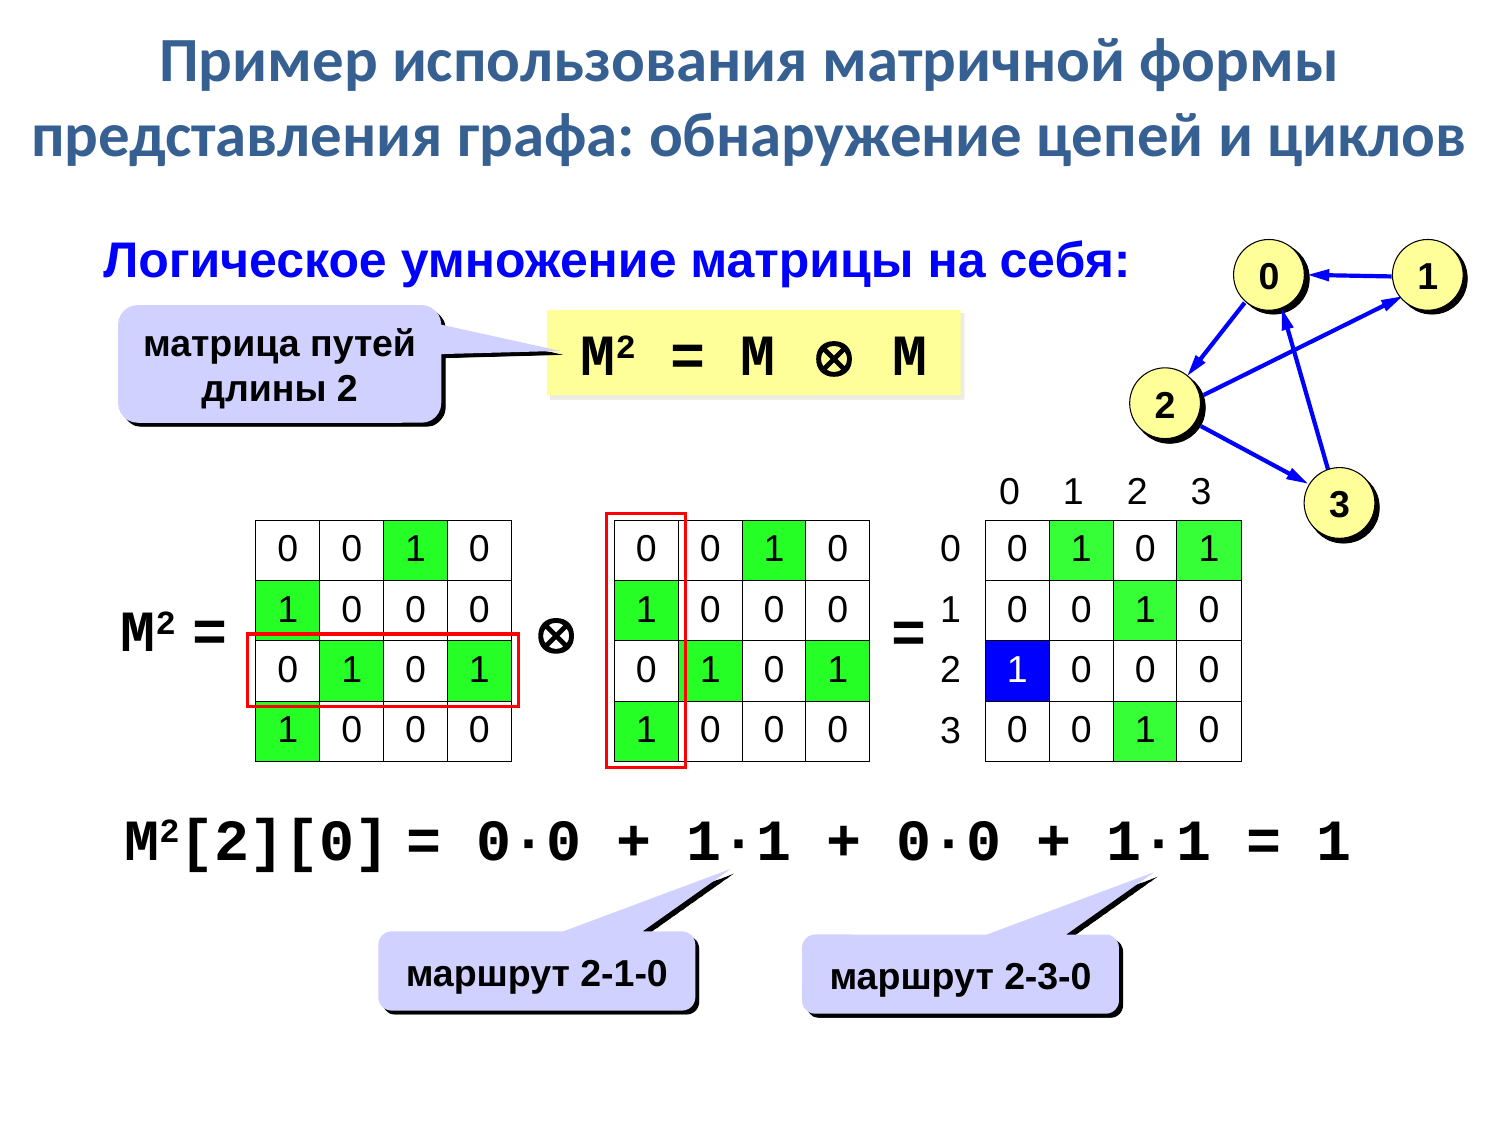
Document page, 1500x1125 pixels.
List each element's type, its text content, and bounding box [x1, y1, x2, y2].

table_cell 0 [986, 581, 1049, 640]
table_cell 0 [743, 581, 805, 640]
table_cell 0 [320, 707, 383, 761]
text_box M2 = [105, 585, 243, 671]
table_header 0 [1114, 528, 1176, 580]
table_cell 0 [686, 702, 742, 761]
table_cell 0 [743, 702, 805, 761]
text_box = [877, 586, 919, 672]
text_box маршрут 2-3-0 [801, 872, 1155, 1014]
table_cell 0 [320, 581, 383, 634]
text_box Пример использования матричной формы представления графа: обнаружение цепей и циклов [0, 0, 1500, 188]
table_cell 0 [1050, 641, 1113, 701]
table_header 0 [806, 521, 869, 580]
table_cell 1 [806, 641, 869, 701]
table_cell 2 [919, 641, 983, 701]
table_cell 0 [1177, 641, 1241, 701]
table_header 1 [1177, 546, 1241, 580]
table_header 0 [320, 521, 383, 580]
table_cell 0 [1050, 702, 1113, 761]
table_cell 1 [686, 641, 742, 701]
table_header 1 [1050, 528, 1113, 580]
table_header 2 [1112, 463, 1124, 528]
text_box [1129, 239, 1464, 539]
table_cell 1 [919, 580, 983, 641]
table_cell 0 [1114, 641, 1176, 701]
table_cell 0 [806, 702, 869, 761]
text_box  [518, 586, 594, 672]
table_header 0 [686, 521, 742, 580]
table_cell 0 [384, 581, 447, 634]
table_header 1 [743, 521, 805, 580]
table_cell 1 [986, 641, 1049, 701]
table_cell 0 [384, 707, 447, 761]
text_box маршрут 2-1-0 [378, 868, 731, 1011]
table_cell 0 [448, 707, 511, 761]
table_header 0 [256, 521, 319, 580]
text_box M2 = M  M [546, 309, 961, 396]
table_cell 1 [256, 707, 319, 761]
table_cell 0 [986, 702, 1049, 761]
table_cell 0 [743, 641, 805, 701]
table_cell 1 [1114, 581, 1176, 640]
text_box [606, 513, 686, 768]
table_header 0 [986, 528, 1049, 580]
text_box матрица путей длины 2 [118, 305, 561, 423]
table_cell 1 [256, 581, 319, 634]
table_cell 0 [1177, 702, 1241, 761]
text_box [247, 634, 519, 707]
table_header 1 [384, 521, 447, 580]
text_box M2[2][0] = 0·0 + 1·1 + 0·0 + 1·1 = 1 [109, 794, 1366, 880]
table_header 0 [919, 520, 983, 580]
table_header 1 [1048, 463, 1112, 528]
table_cell 0 [448, 581, 511, 634]
table_cell 3 [919, 701, 983, 762]
table_cell 0 [1050, 581, 1113, 640]
table_cell 1 [1114, 702, 1176, 761]
table_cell 0 [686, 581, 742, 640]
text_box Логическое умножение матрицы на себя: [88, 219, 1165, 296]
table_header 0 [984, 463, 1048, 528]
table_header 0 [448, 521, 511, 580]
table_cell 0 [1177, 581, 1241, 640]
table_cell 0 [806, 581, 869, 640]
